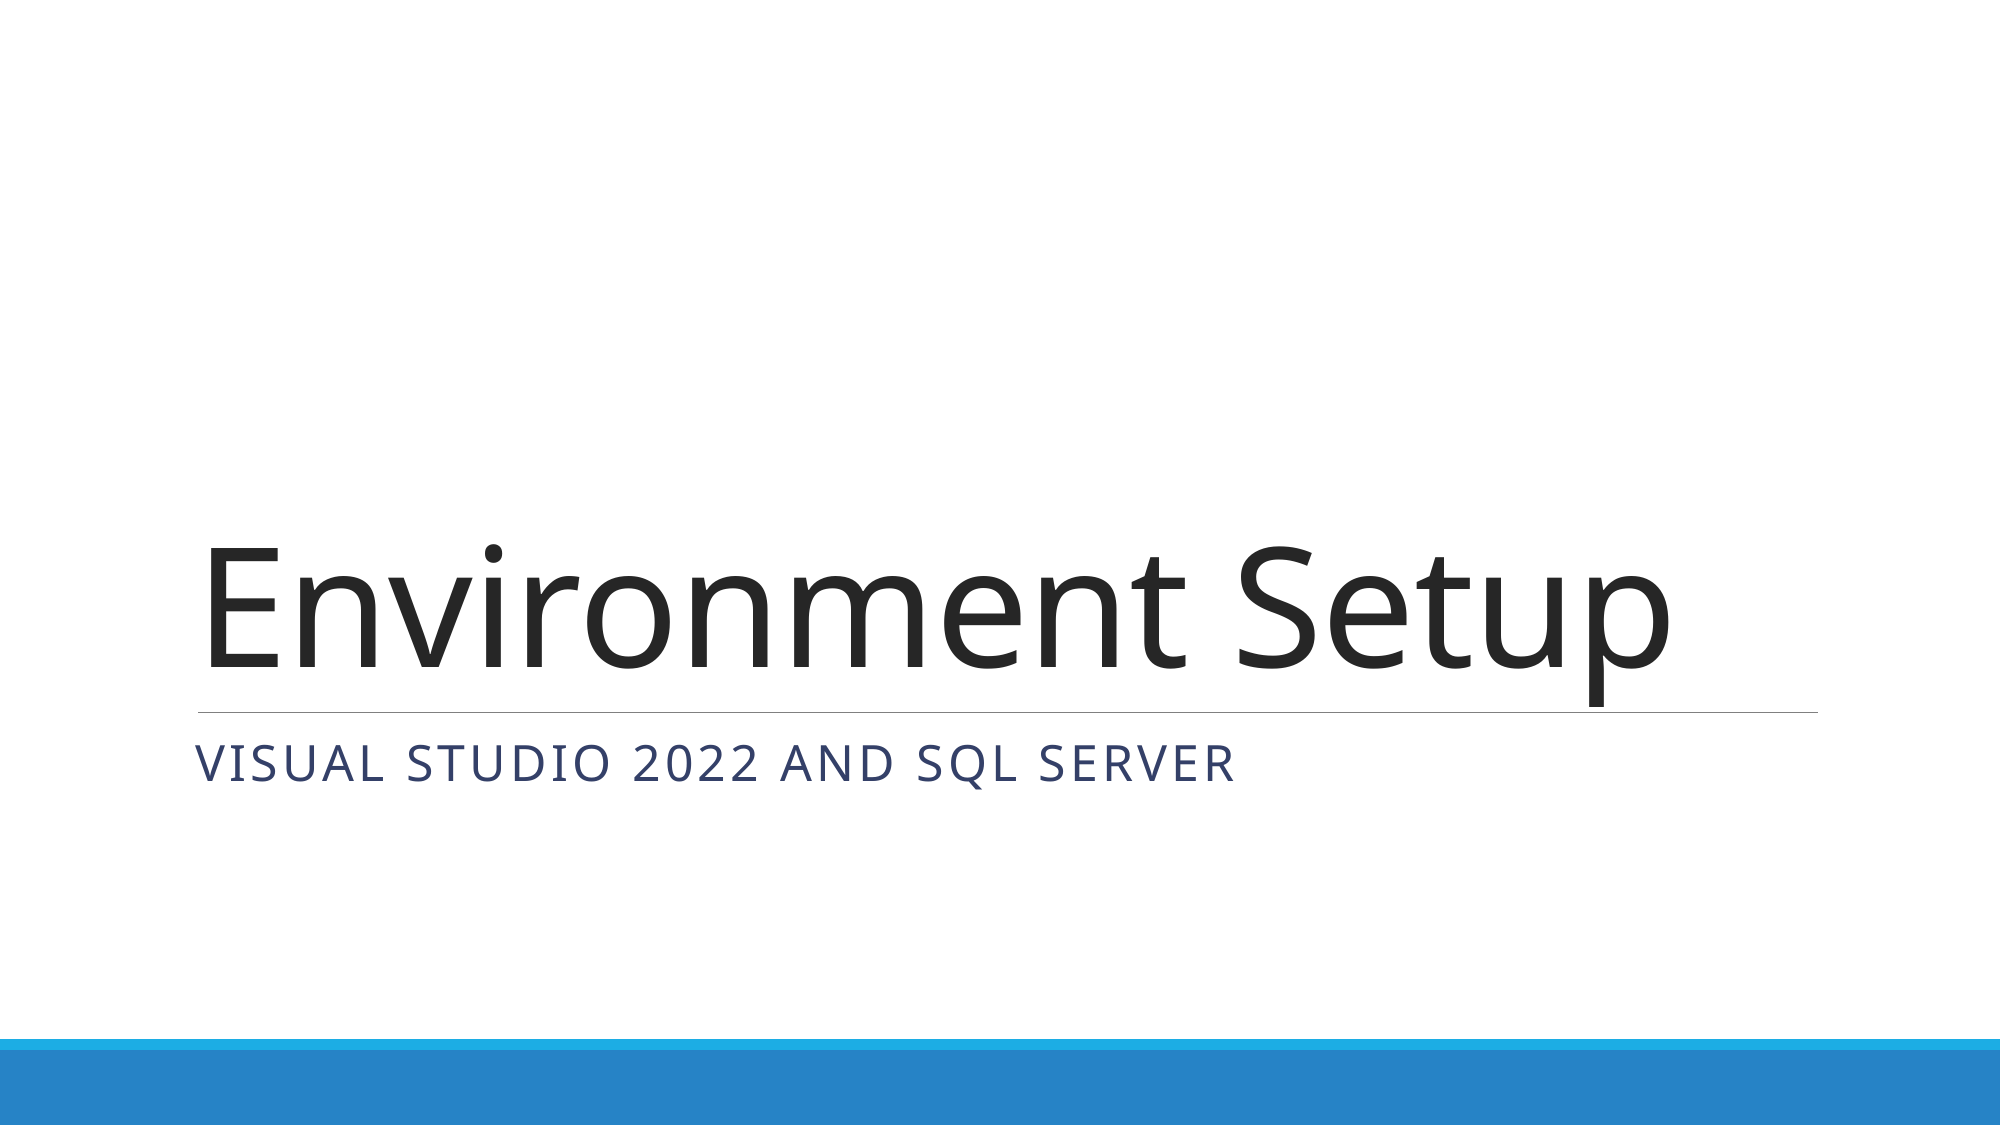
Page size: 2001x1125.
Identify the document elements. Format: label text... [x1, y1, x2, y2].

subtitle Visual Studio 2022 and SQL Server [180, 730, 1831, 919]
title Environment Setup [180, 124, 1830, 710]
